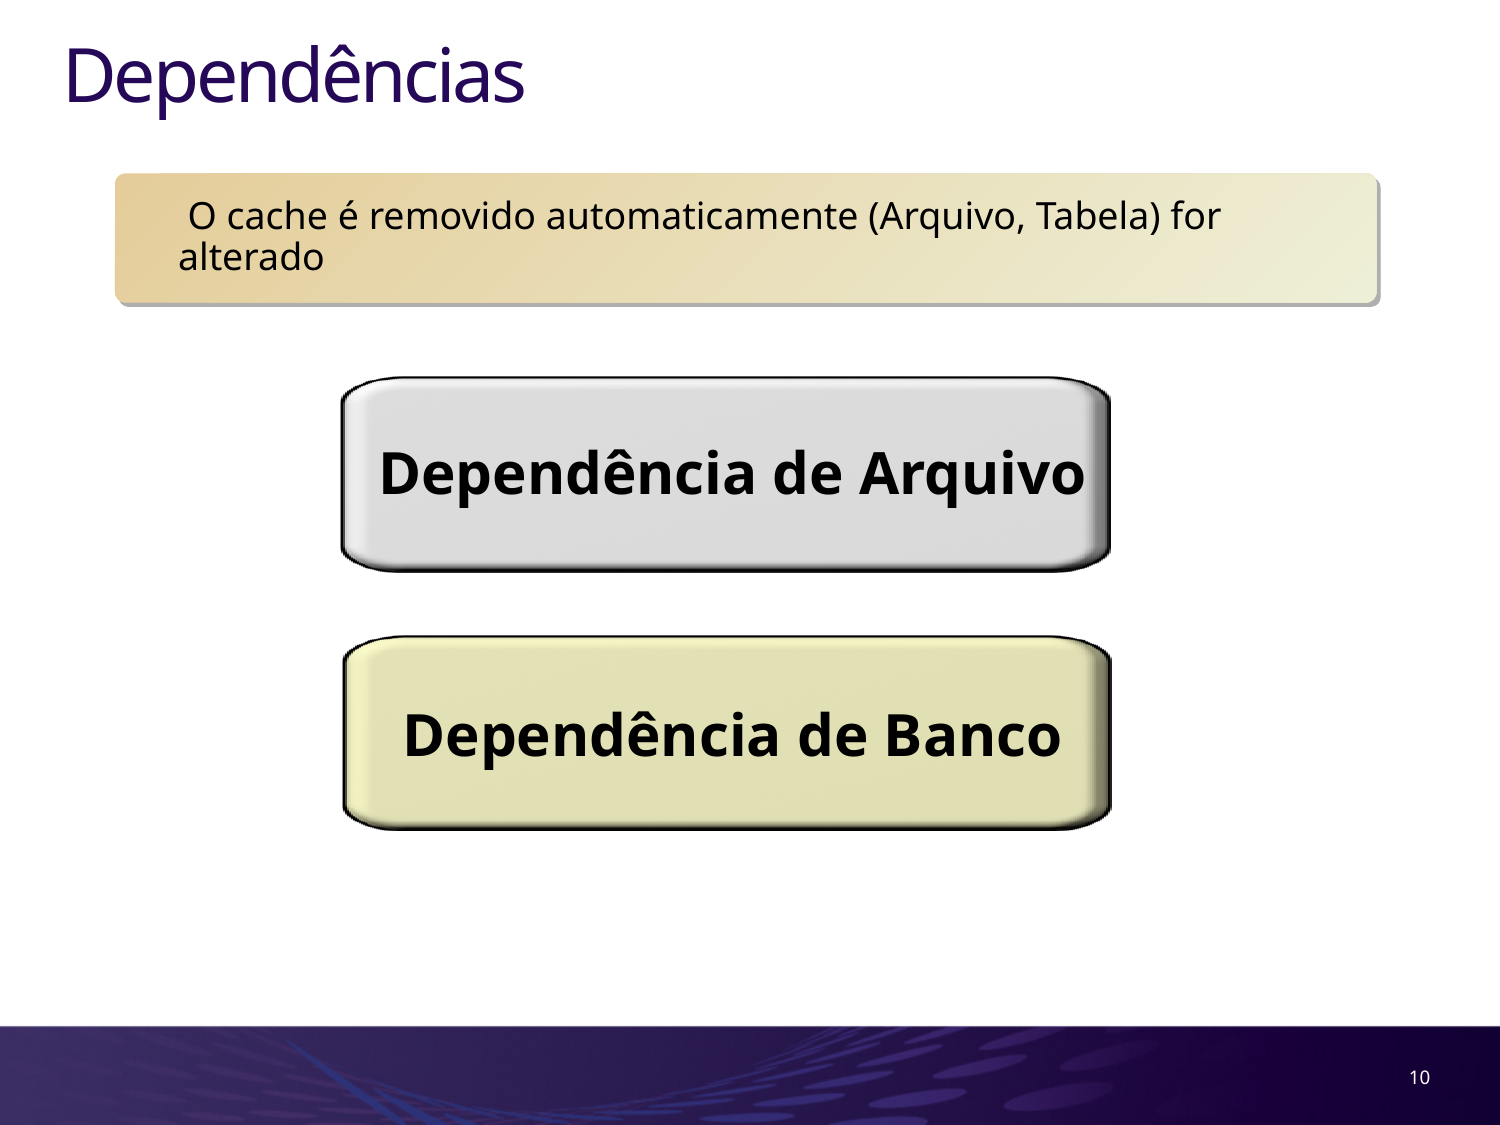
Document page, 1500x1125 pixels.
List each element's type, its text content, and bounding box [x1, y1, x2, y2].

text_box O cache é removido automaticamente (Arquivo, Tabela) for alterado [114, 173, 1377, 303]
title Dependências [62, 37, 1438, 120]
picture [0, 0, 1500, 1125]
slide_number 10 [1408, 1031, 1467, 1092]
